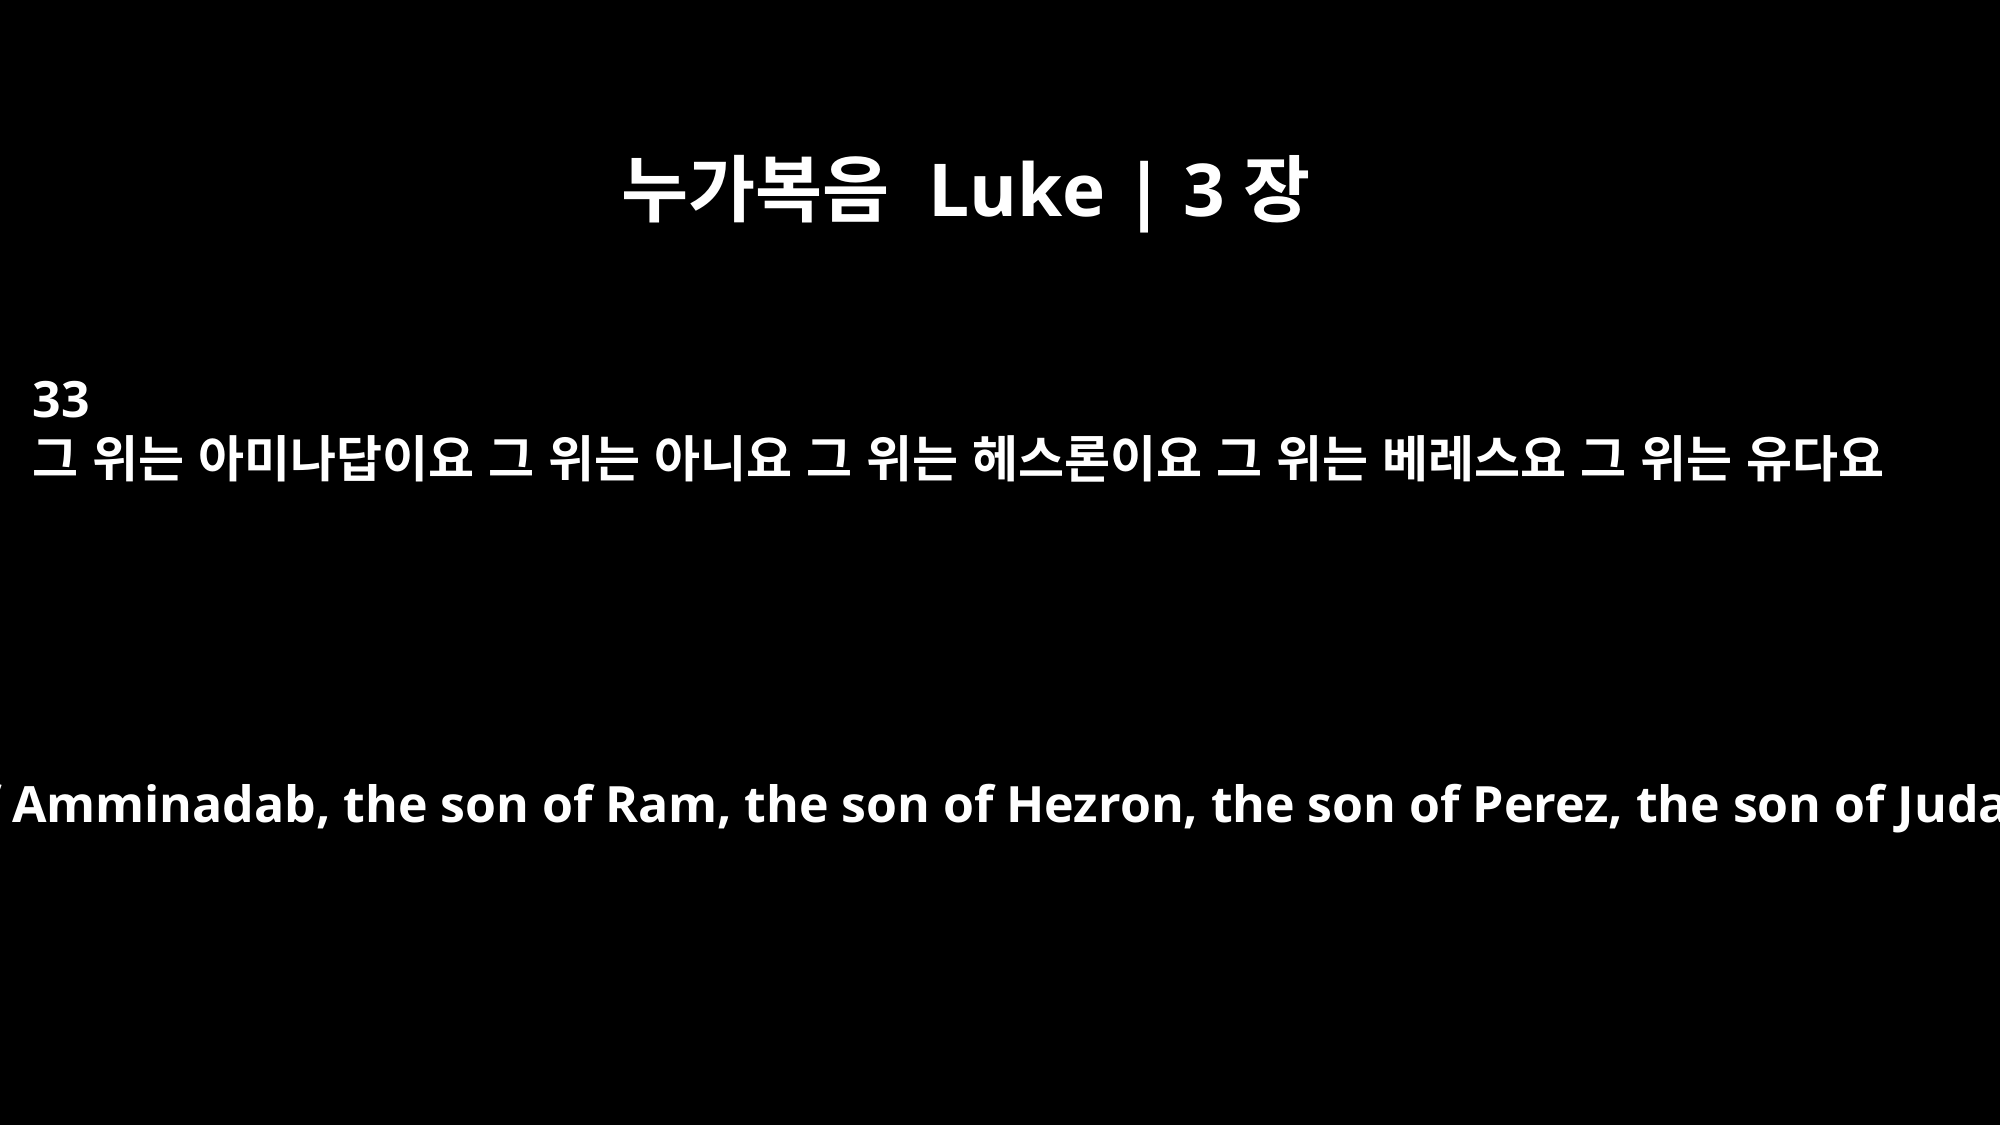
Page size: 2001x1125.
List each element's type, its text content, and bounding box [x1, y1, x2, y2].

text_box the son of Amminadab, the son of Ram, the son of Hezron, the son of Perez, the son of Judah, [0, 764, 2000, 840]
text_box 누가복음 Luke | 3장 [606, 136, 1326, 239]
text_box 33 그 위는 아미나답이요 그 위는 아니요 그 위는 헤스론이요 그 위는 베레스요 그 위는 유다요 [17, 359, 1900, 495]
